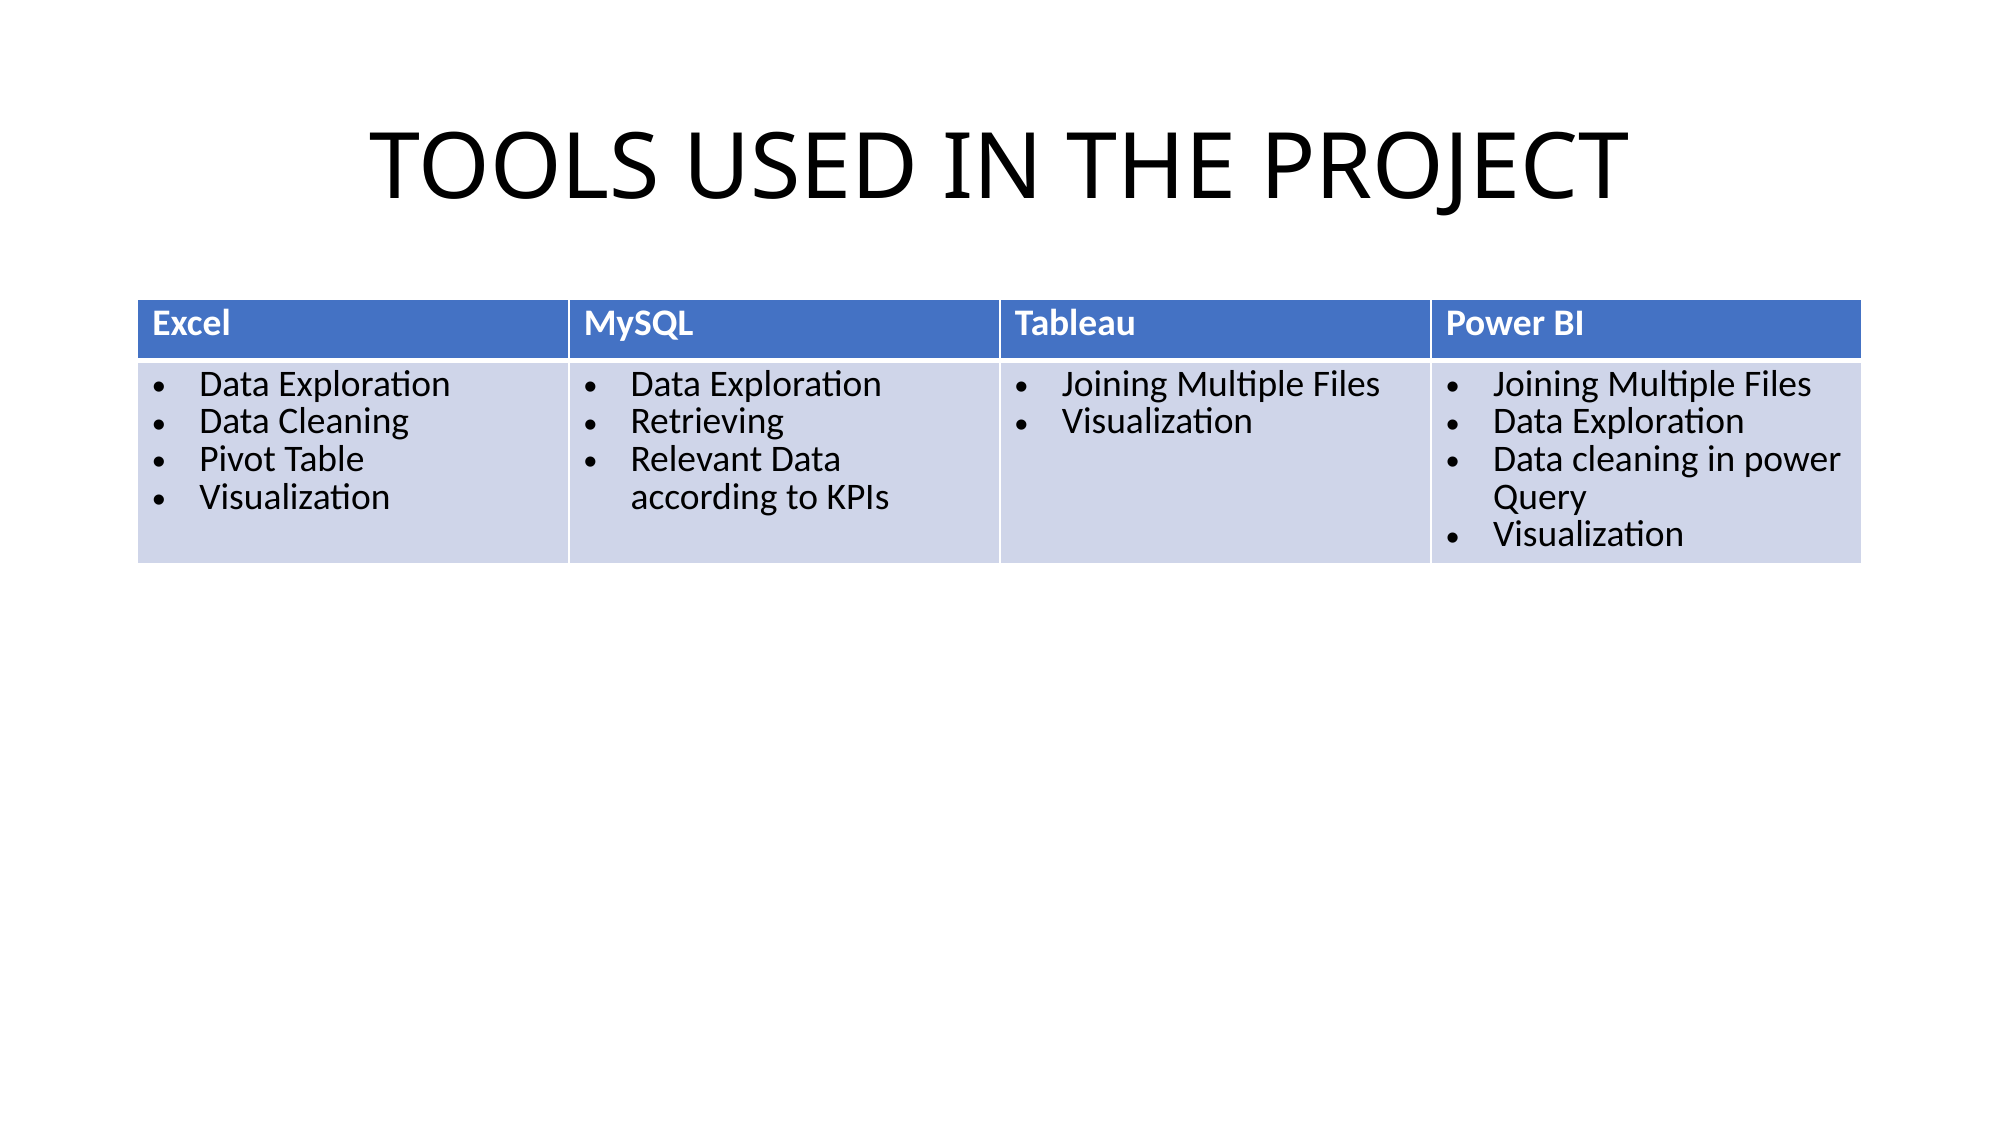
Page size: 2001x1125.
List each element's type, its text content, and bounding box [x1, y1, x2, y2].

table_cell Data Exploration Retrieving Relevant Data according to KPIs [570, 363, 999, 563]
table_header Power BI [1432, 300, 1861, 358]
table_header Tableau [1001, 300, 1430, 358]
table_cell Joining Multiple Files Data Exploration Data cleaning in power Query Visualization [1432, 363, 1861, 563]
title TOOLS USED IN THE PROJECT [137, 59, 1863, 278]
table_cell Data Exploration Data Cleaning Pivot Table Visualization [138, 363, 568, 563]
table_header Excel [138, 300, 568, 358]
table_header MySQL [570, 300, 999, 358]
table_cell Joining Multiple Files Visualization [1001, 363, 1430, 563]
